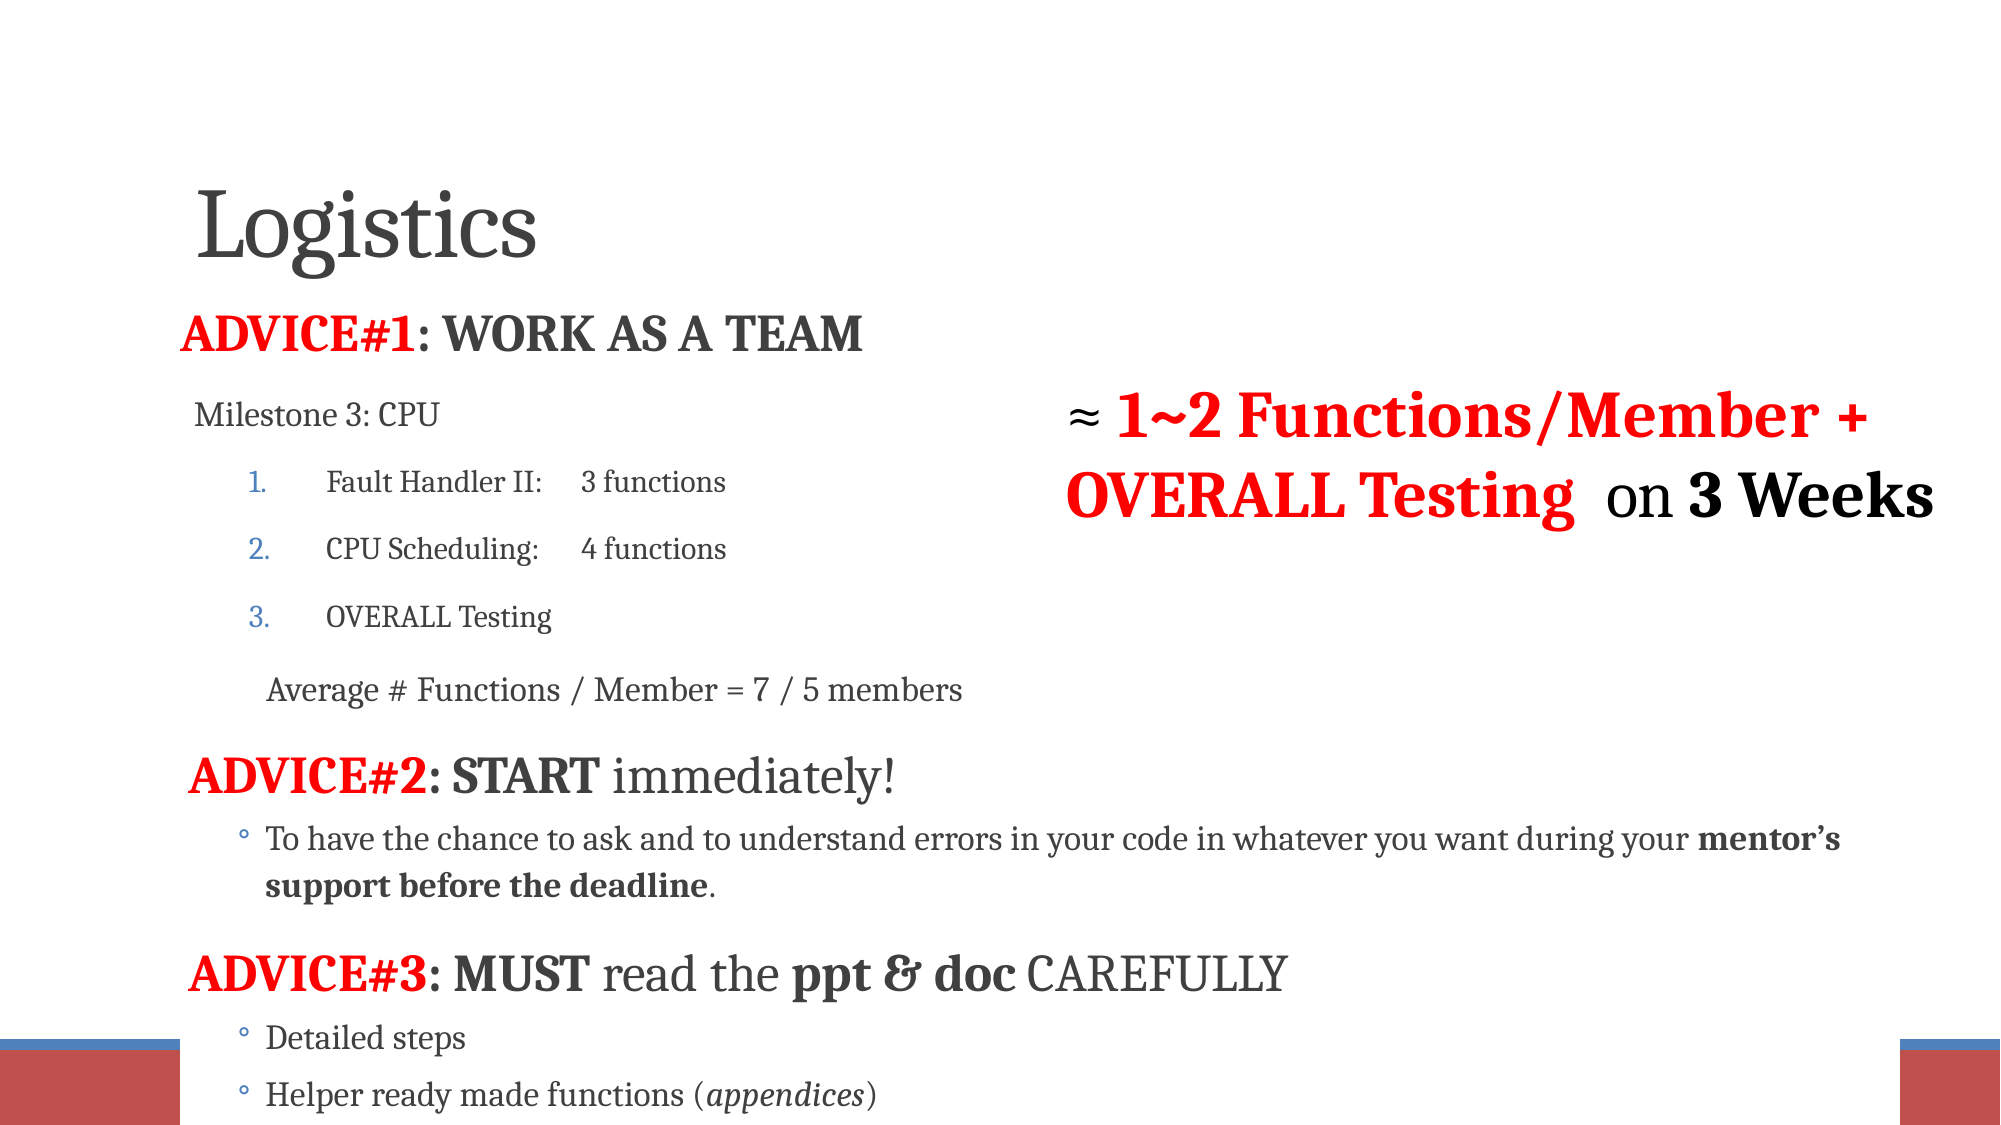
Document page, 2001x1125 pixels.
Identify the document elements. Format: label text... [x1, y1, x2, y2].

list ADVICE#1: WORK AS A TEAM Milestone 3: CPU Fault Handler II: 3 functions CPU Scheduling: 4 functions OVERALL Testing Average # Functions / Member = 7 / 5 members ADVICE#2: START immediately! To have the chance to ask and to understand errors in your code in whatever you want during your mentor’s support before the deadline. ADVICE#3: MUST read the ppt & doc CAREFULLY Detailed steps Helper ready made functions (appendices) [180, 285, 1900, 1125]
title Logistics [180, 47, 1830, 285]
text_box ≈ 1~2 Functions/Member + OVERALL Testing on 3 Weeks [1052, 363, 2000, 539]
